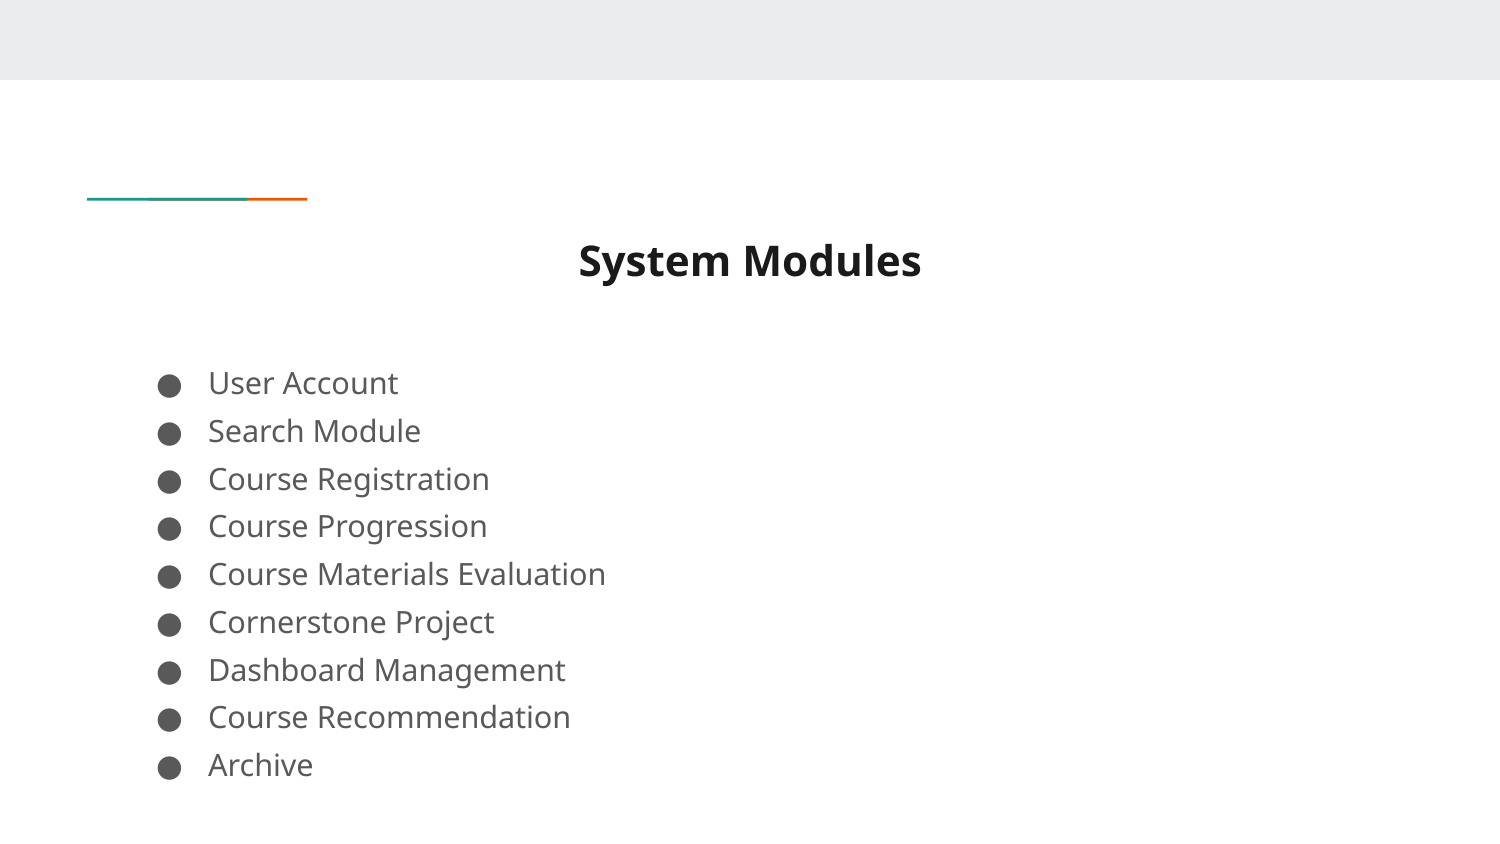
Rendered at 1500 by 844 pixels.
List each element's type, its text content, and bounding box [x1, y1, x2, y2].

title System Modules [119, 216, 1381, 305]
list User Account Search Module Course Registration Course Progression Course Materials Evaluation Cornerstone Project Dashboard Management Course Recommendation Archive [119, 341, 1381, 803]
